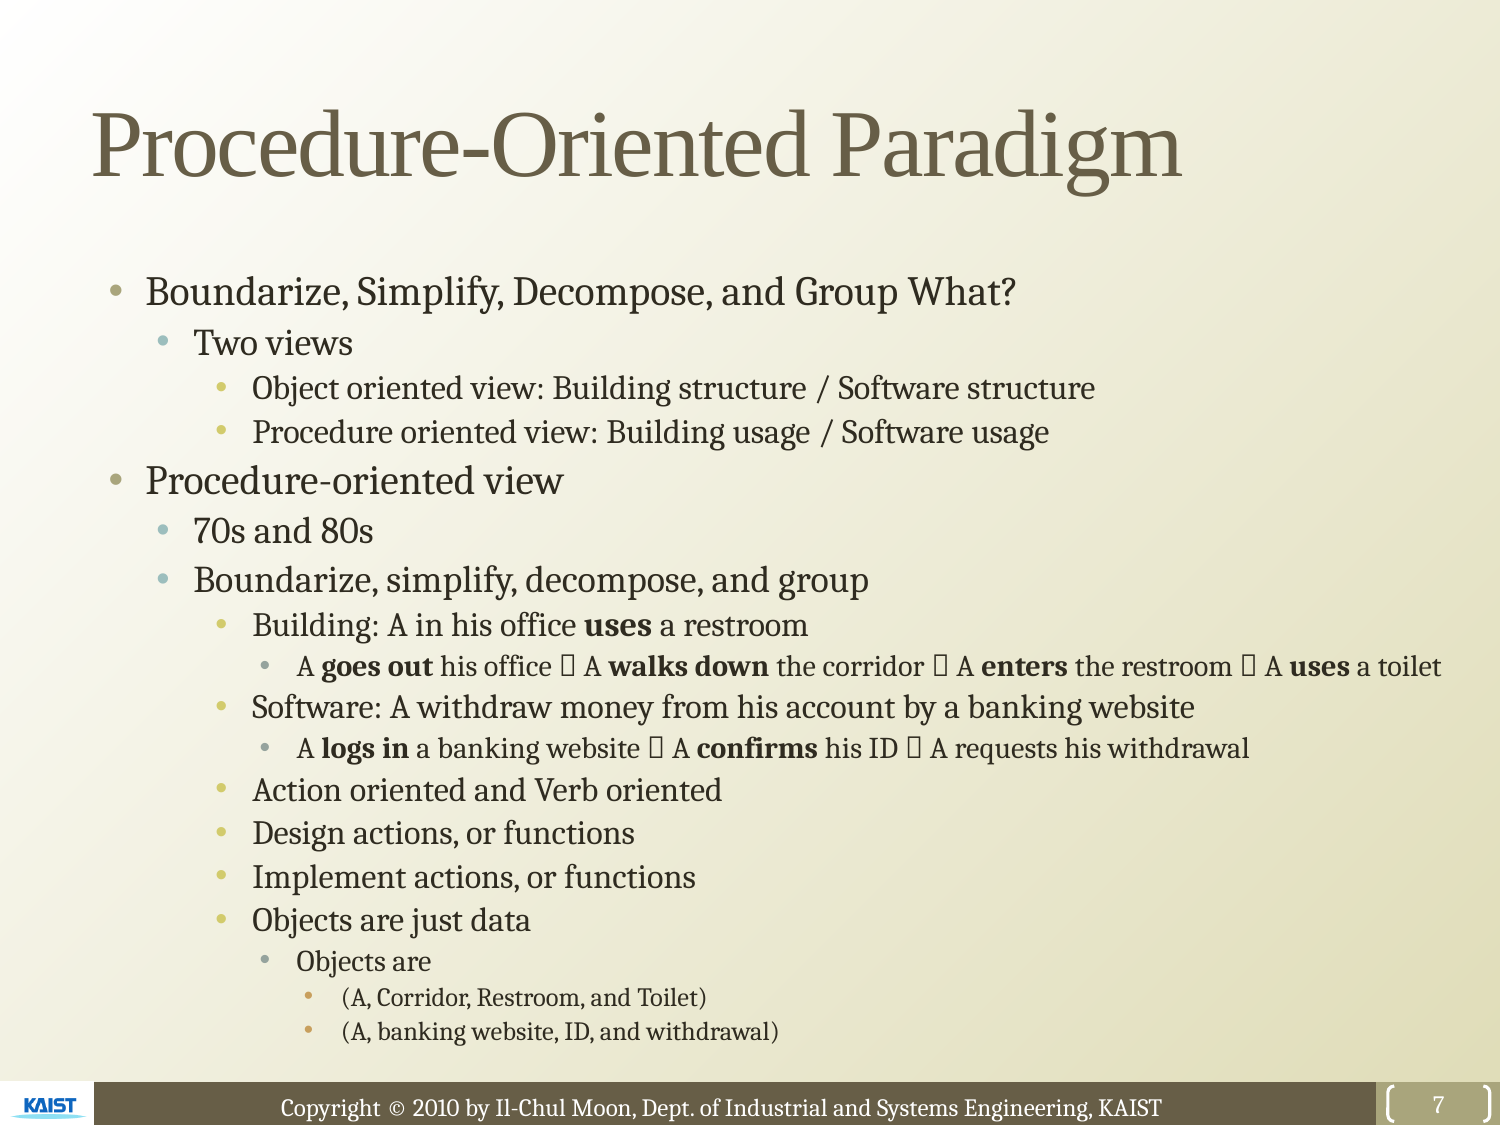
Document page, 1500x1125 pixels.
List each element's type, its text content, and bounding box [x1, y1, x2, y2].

slide_number 7 [1386, 1084, 1492, 1123]
picture [0, 1081, 94, 1125]
list Boundarize, Simplify, Decompose, and Group What? Two views Object oriented view: Building structure / Software structure Procedure oriented view: Building usage / Software usage Procedure-oriented view 70s and 80s Boundarize, simplify, decompose, and group Building: A in his office uses a restroom A goes out his office  A walks down the corridor  A enters the restroom  A uses a toilet Software: A withdraw money from his account by a banking website A logs in a banking website  A confirms his ID  A requests his withdrawal Action oriented and Verb oriented Design actions, or functions Implement actions, or functions Objects are just data Objects are (A, Corridor, Restroom, and Toilet) (A, banking website, ID, and withdrawal) [75, 262, 1459, 1071]
title Procedure-Oriented Paradigm [75, 45, 1459, 232]
